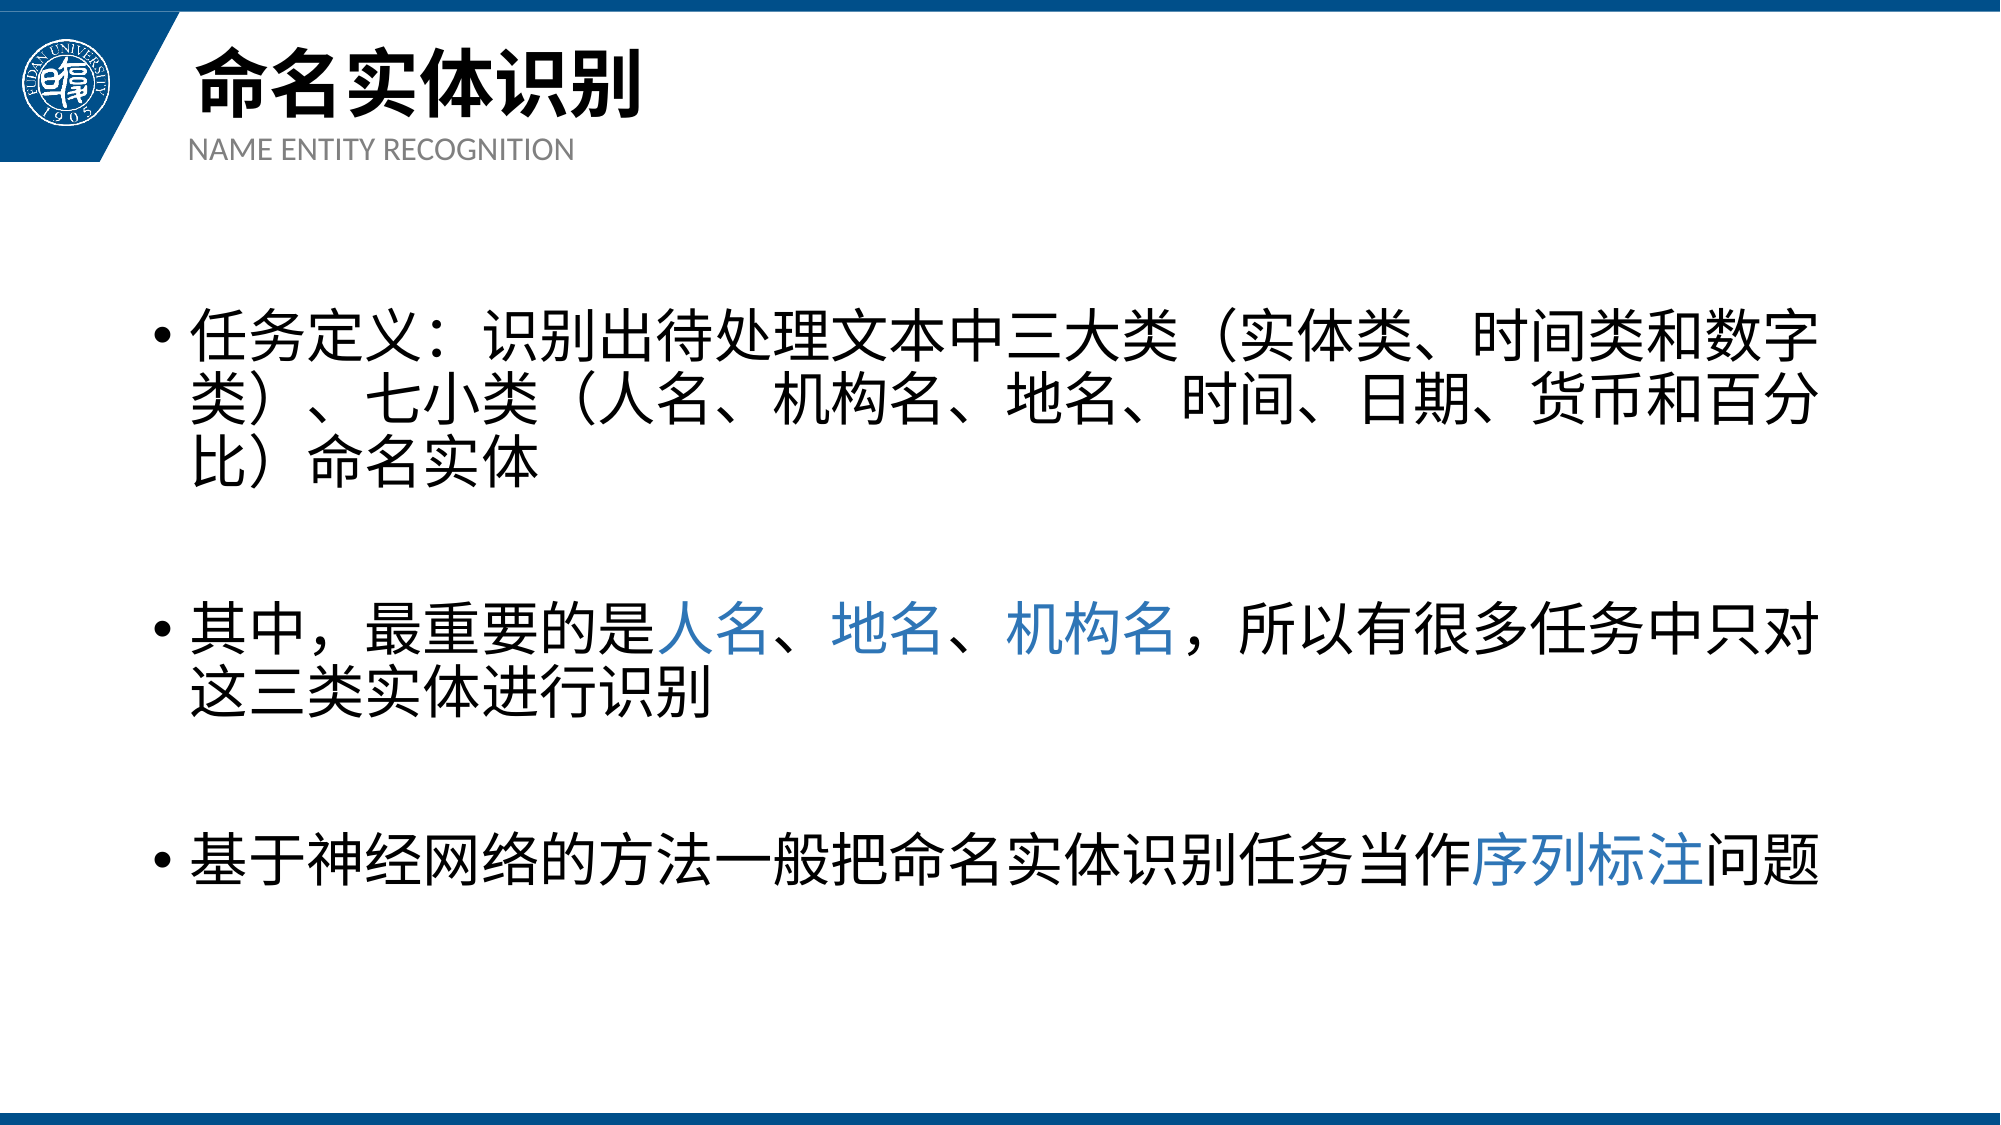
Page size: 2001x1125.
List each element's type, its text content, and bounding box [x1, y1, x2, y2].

picture [22, 39, 110, 126]
text_box NAME ENTITY RECOGNITION [172, 119, 1343, 175]
list 任务定义：识别出待处理文本中三大类（实体类、时间类和数字类）、七小类（人名、机构名、地名、时间、日期、货币和百分比）命名实体 其中，最重要的是人名、地名、机构名，所以有很多任务中只对这三类实体进行识别 基于神经网络的方法一般把命名实体识别任务当作序列标注问题 [137, 299, 1863, 1014]
title 命名实体识别 [179, 11, 1863, 162]
